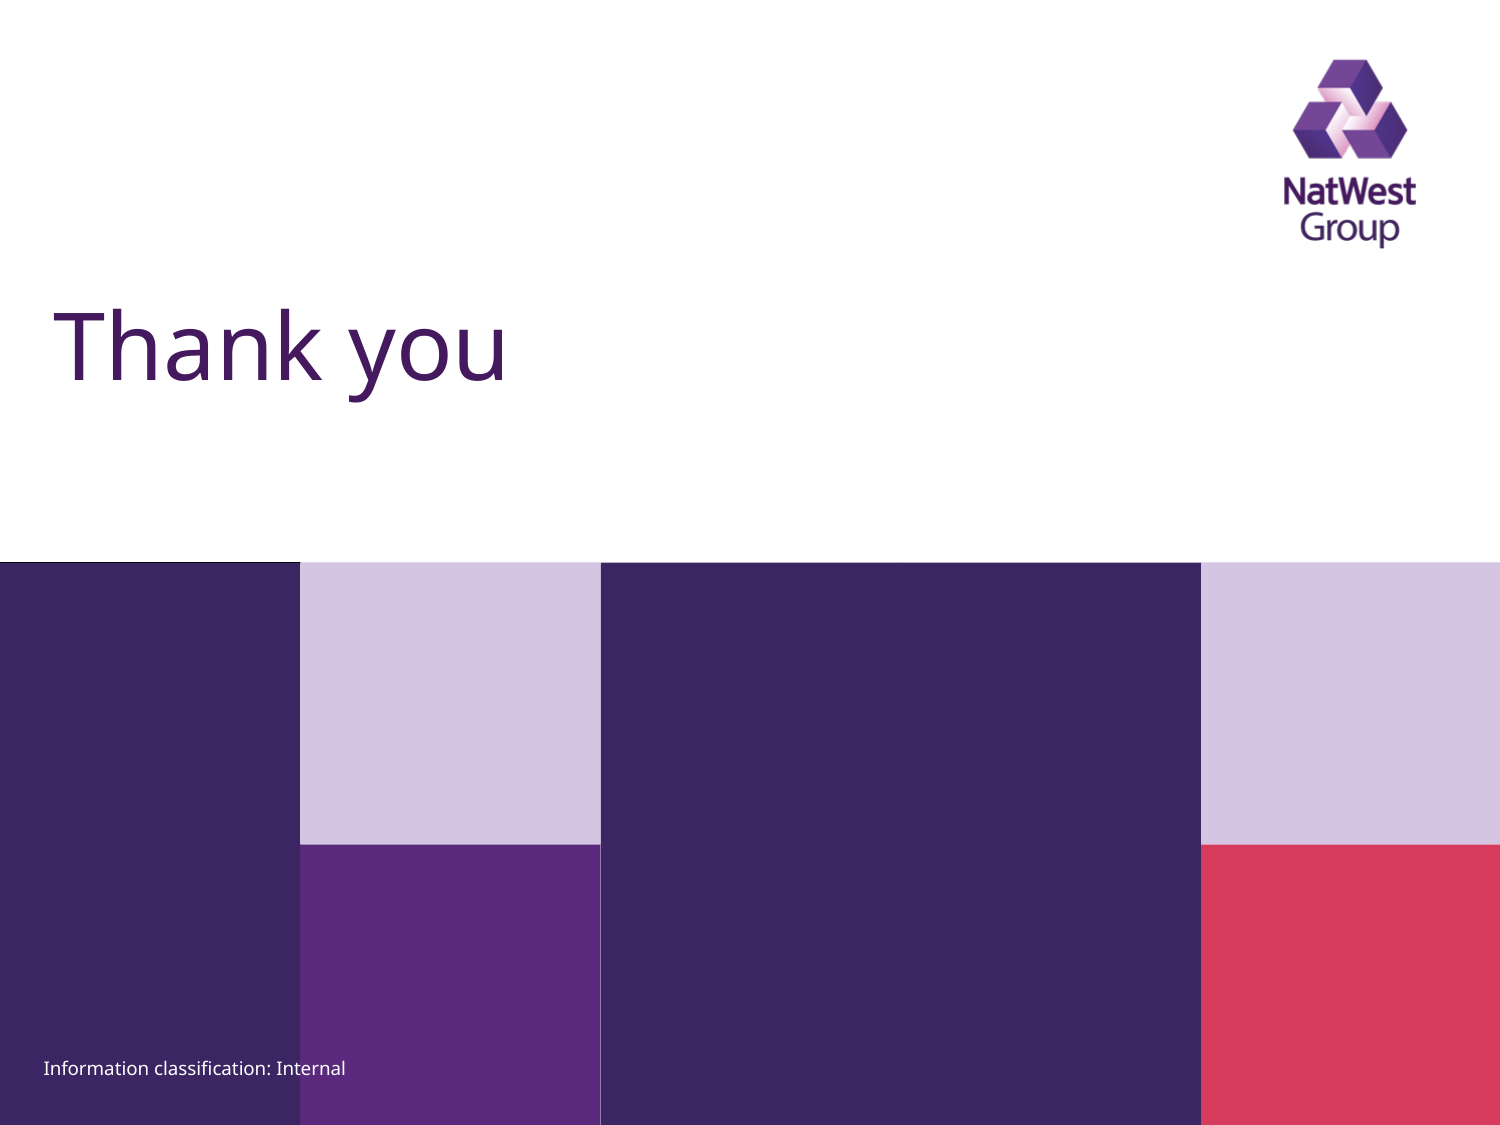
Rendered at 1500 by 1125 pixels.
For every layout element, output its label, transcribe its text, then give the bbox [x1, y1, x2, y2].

picture [1256, 32, 1444, 249]
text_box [0, 562, 1500, 1125]
text_box Thank you [38, 279, 955, 407]
